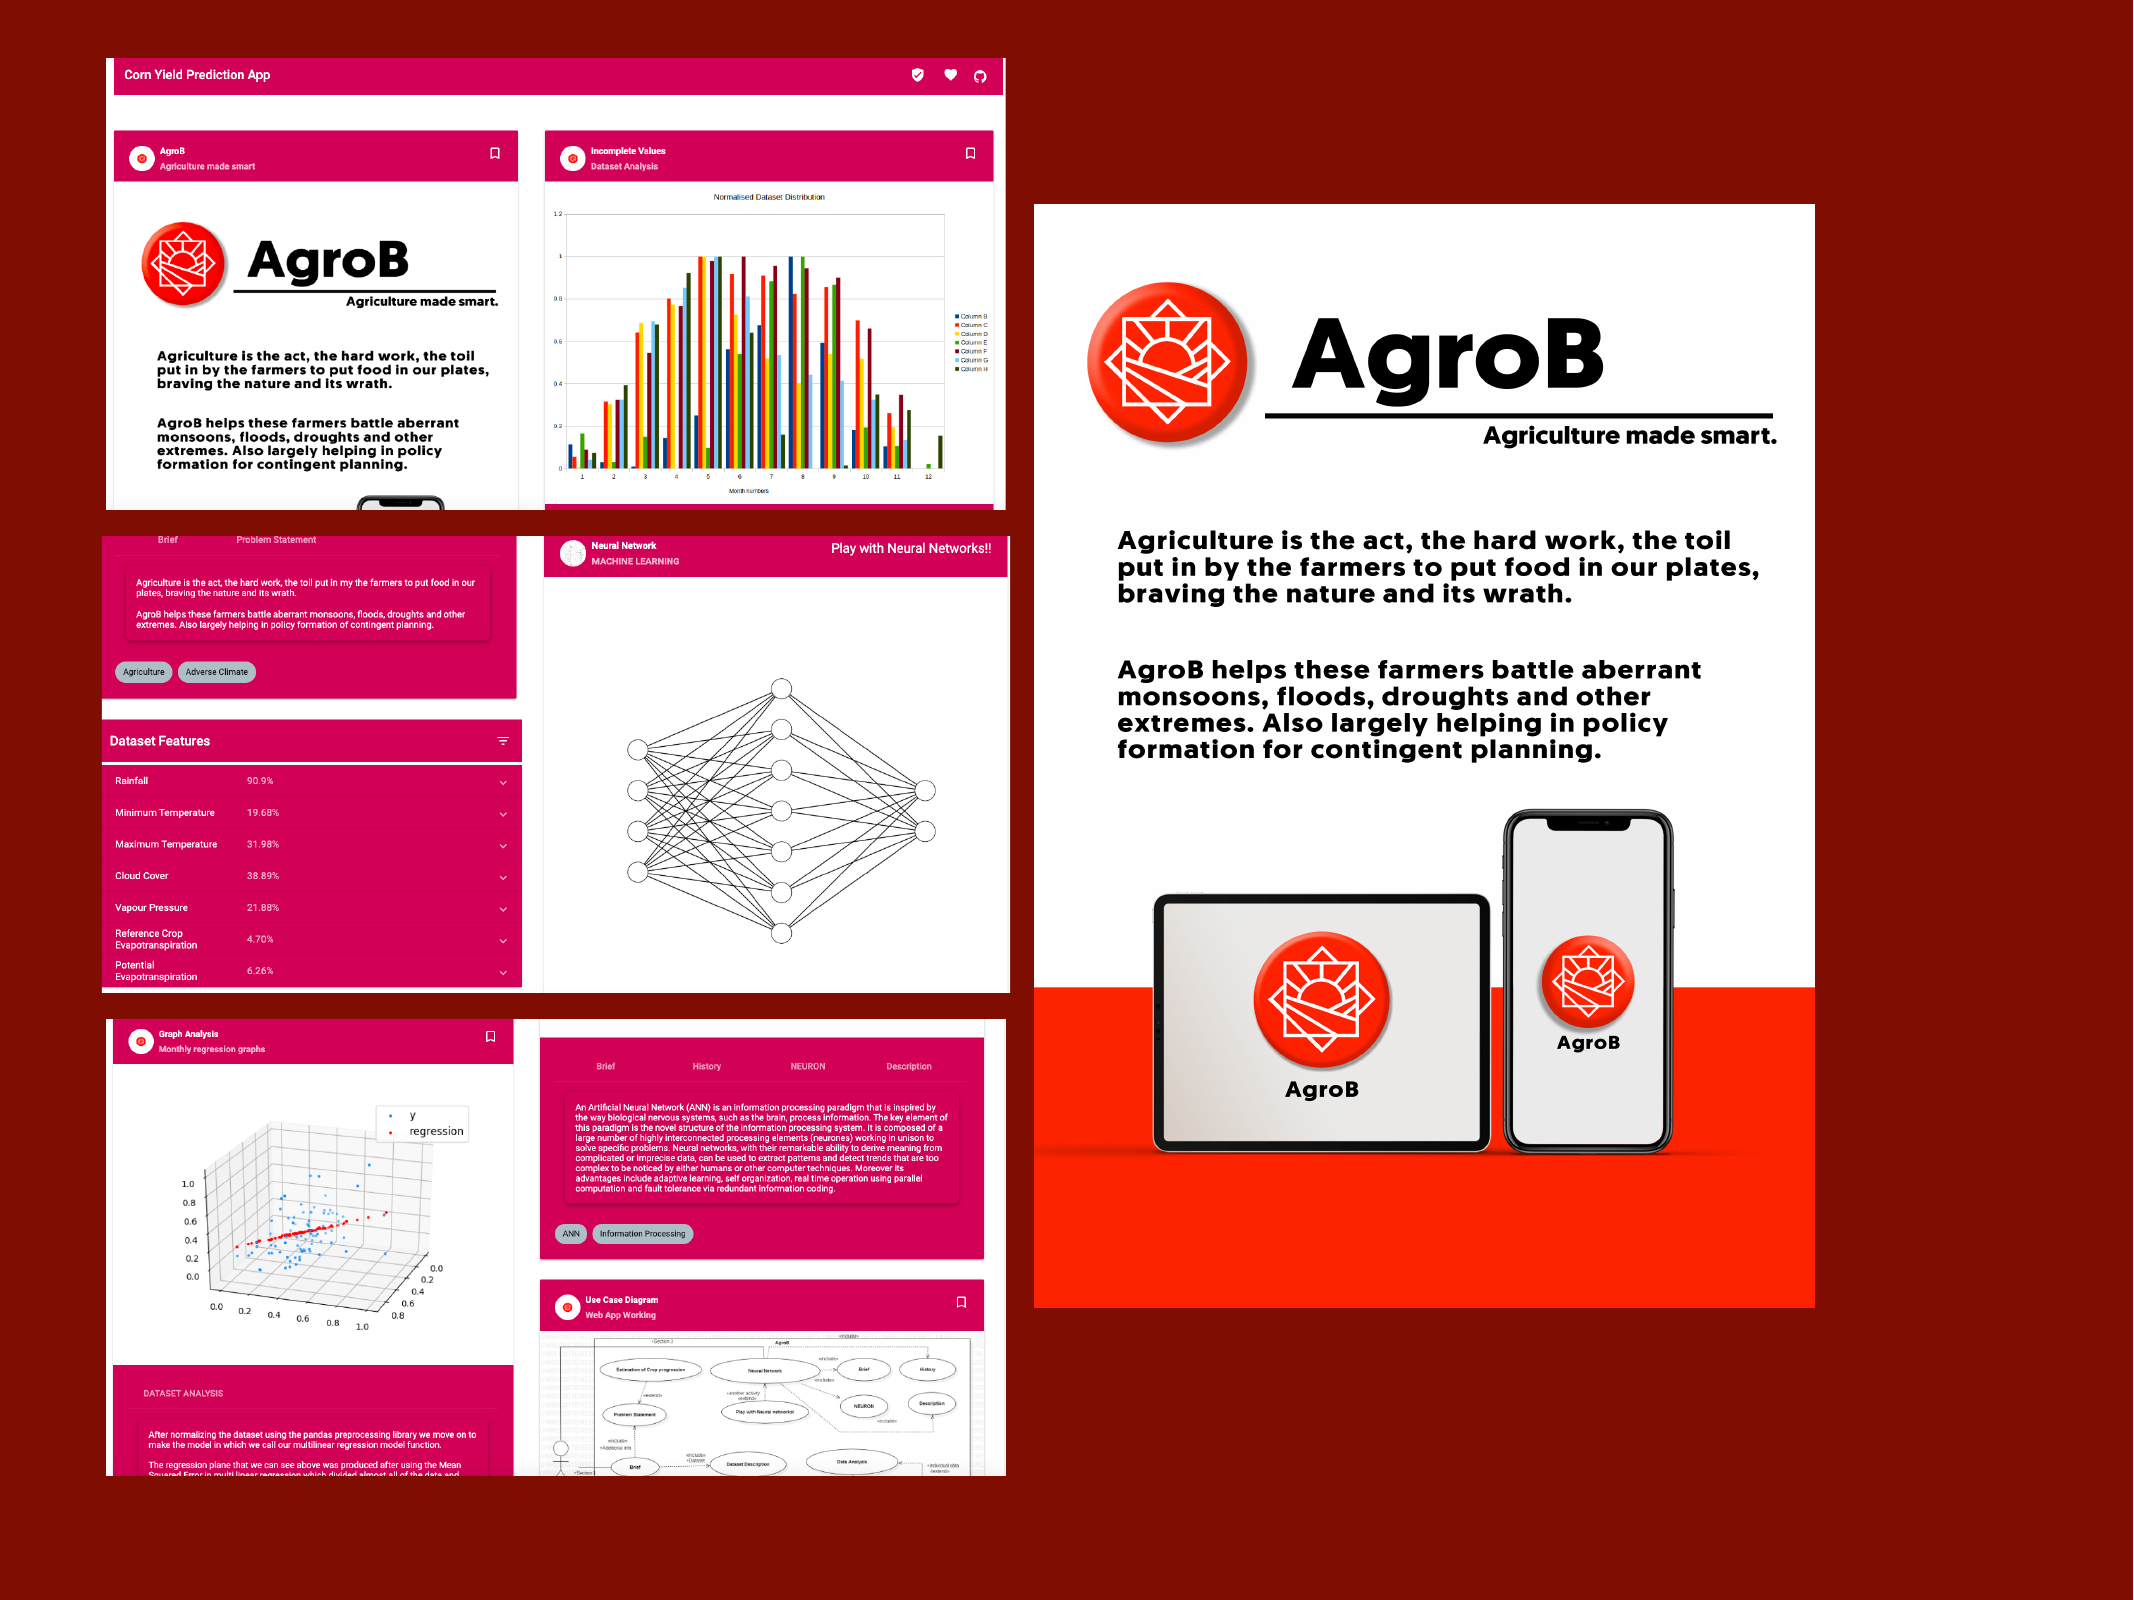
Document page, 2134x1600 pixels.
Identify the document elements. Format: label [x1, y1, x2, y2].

picture [105, 58, 1006, 510]
picture [1034, 204, 1815, 1309]
picture [101, 536, 1011, 993]
picture [105, 1019, 1006, 1476]
